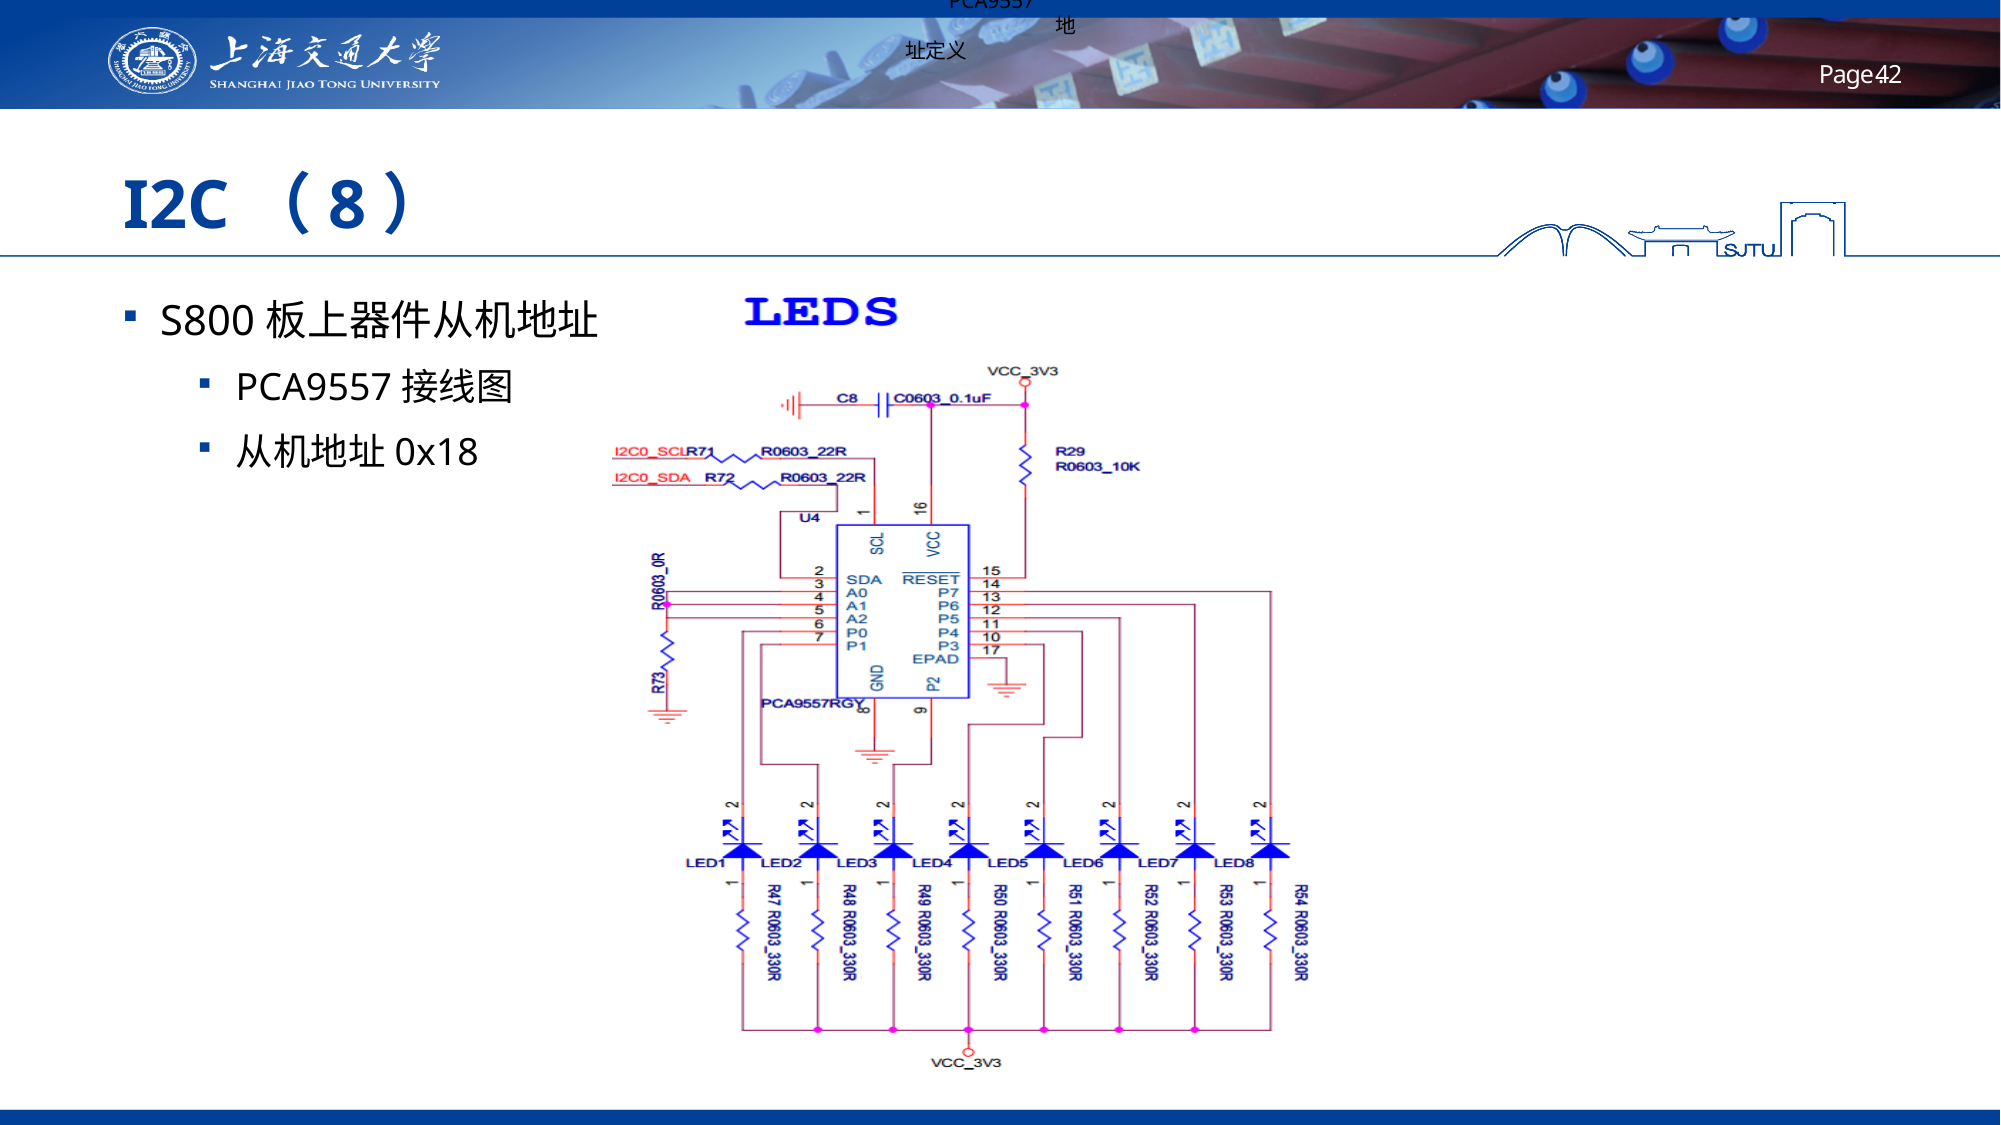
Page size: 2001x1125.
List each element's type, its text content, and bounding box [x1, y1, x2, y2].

title I2C（8） [108, 160, 1940, 255]
picture [612, 291, 1375, 1075]
picture [0, 0, 2001, 109]
text_box PCA9557 地址定义 [890, 0, 1110, 83]
list S800板上器件从机地址 PCA9557接线图 从机地址0x18 [108, 276, 1940, 1084]
